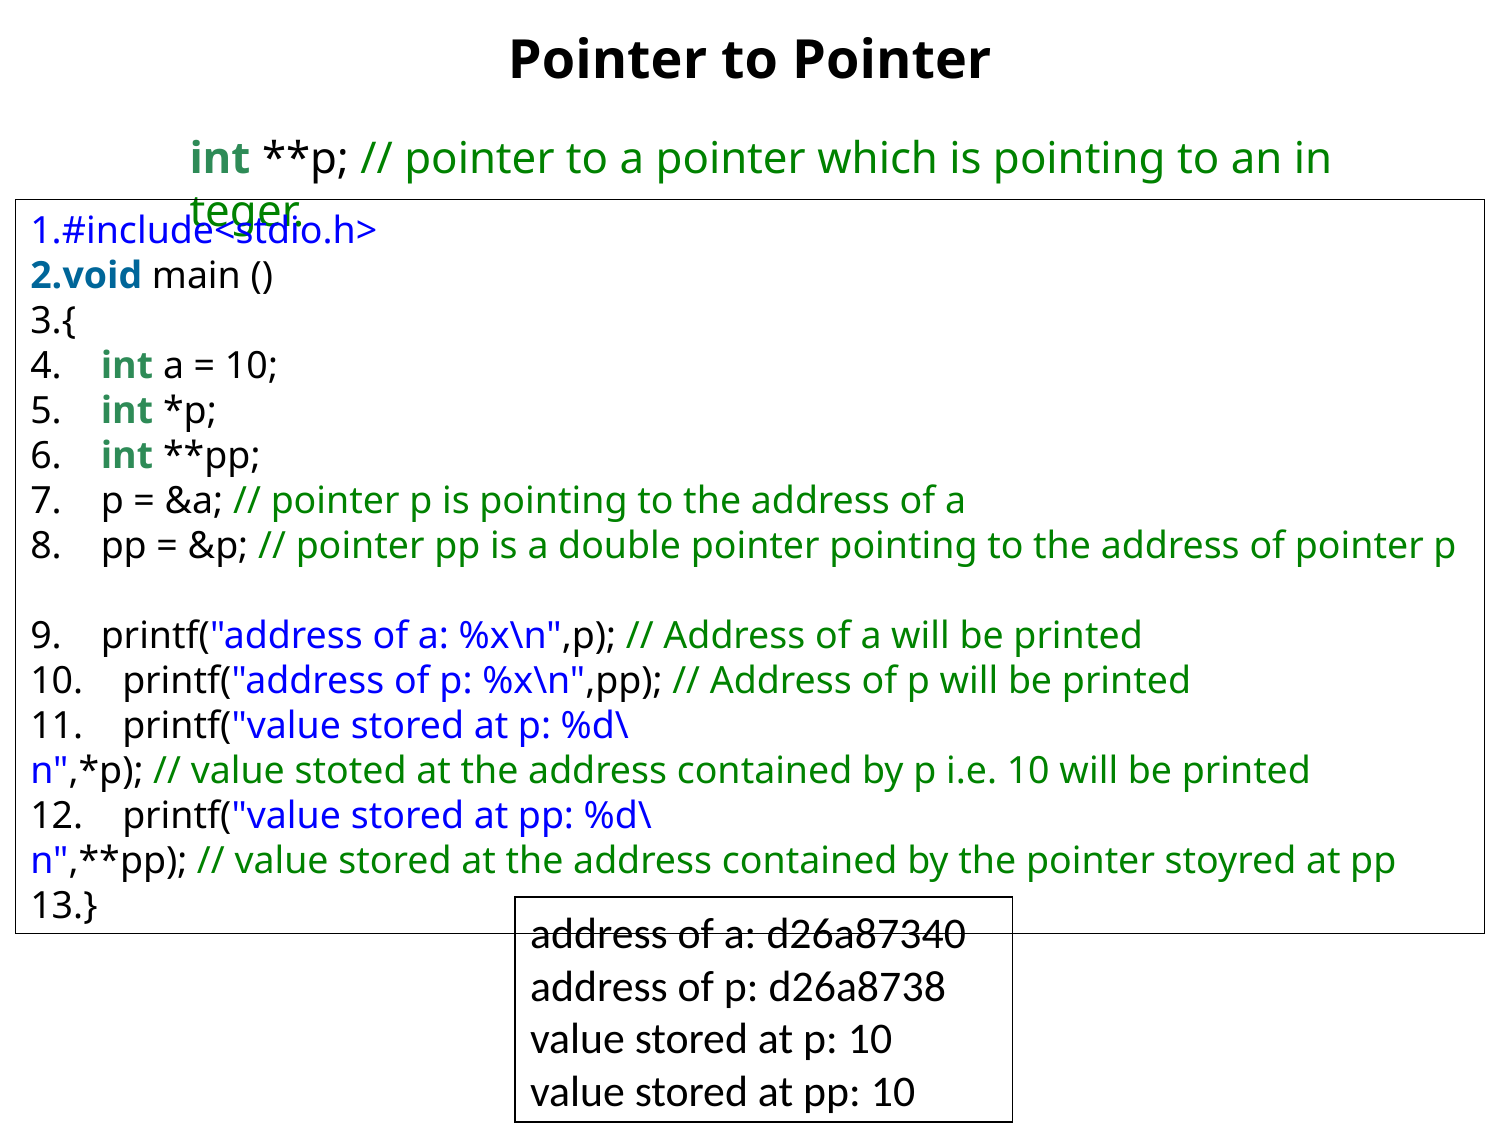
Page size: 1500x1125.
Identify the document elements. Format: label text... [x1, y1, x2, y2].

text_box address of a: d26a87340 address of p: d26a8738 value stored at p: 10 value stored at pp: 10 [515, 897, 1013, 1123]
text_box int **p; // pointer to a pointer which is pointing to an integer. [174, 122, 1363, 199]
title Pointer to Pointer [75, 16, 1425, 97]
text_box #include<stdio.h> void main () { int a = 10; int *p; int **pp; p = &a; // pointer p is pointing to the address of a pp = &p; // pointer pp is a double pointer pointing to the address of pointer p printf("address of a: %x\n",p); // Address of a will be printed printf("address of p: %x\n",pp); // Address of p will be printed printf("value stored at p: %d\n",*p); // value stoted at the address contained by p i.e. 10 will be printed printf("value stored at pp: %d\n",**pp); // value stored at the address contained by the pointer stoyred at pp } [15, 199, 1485, 934]
